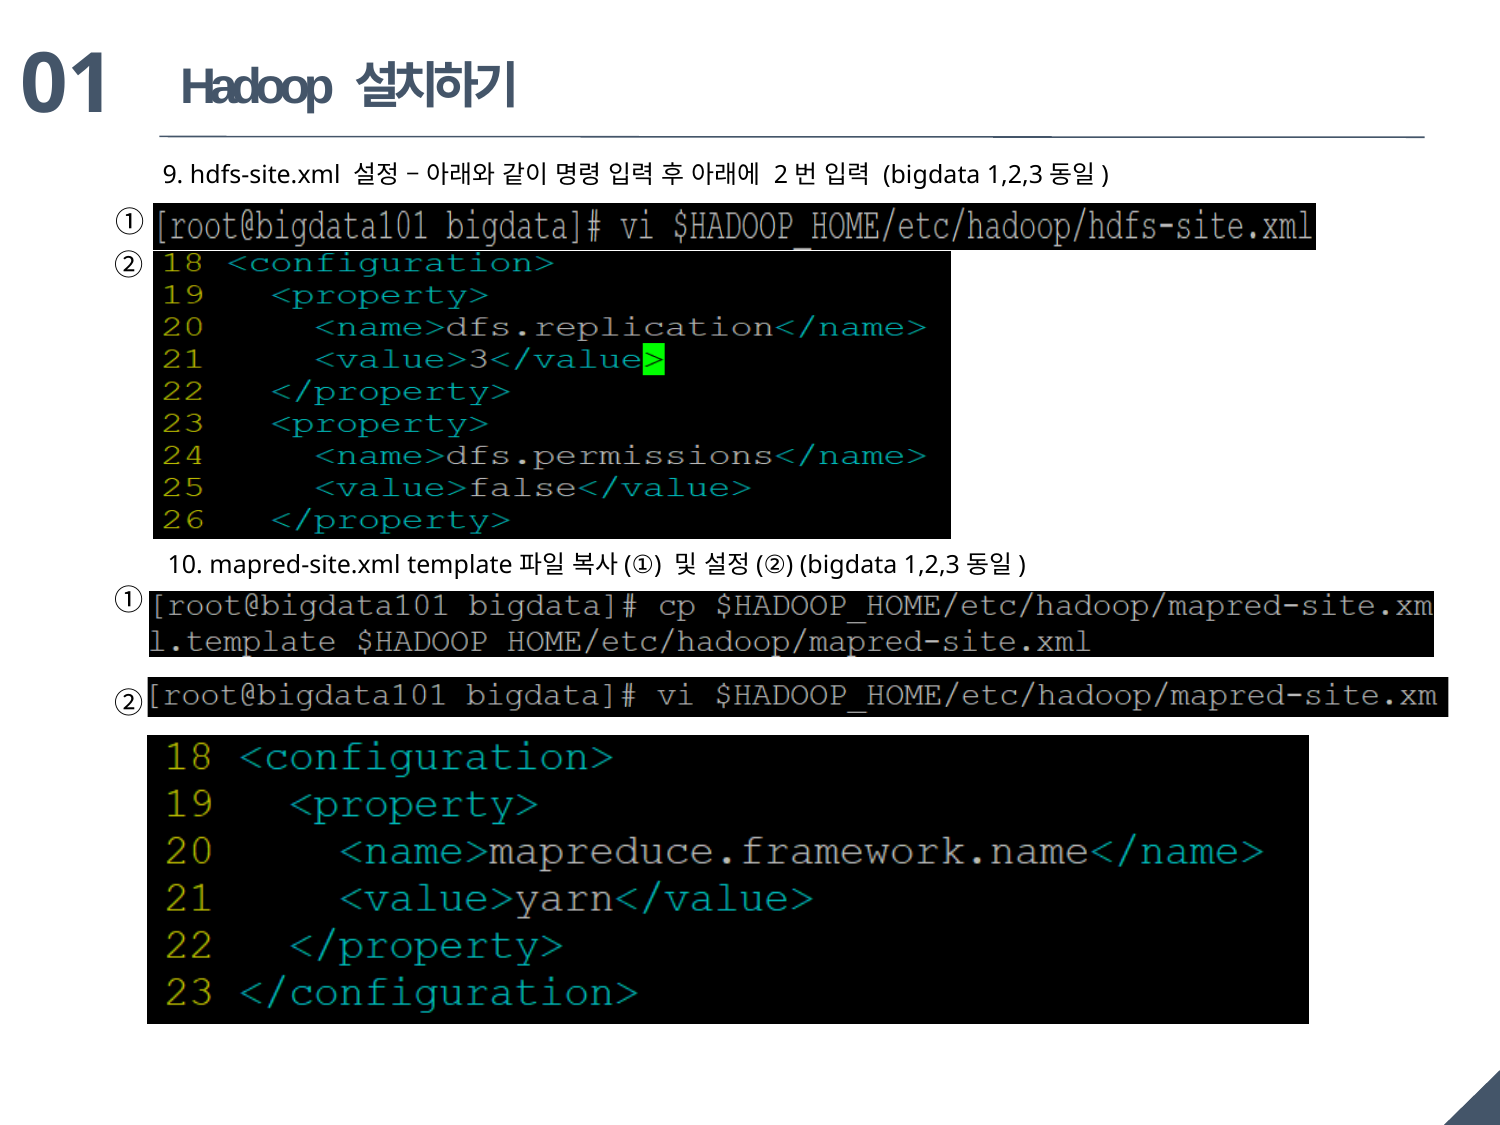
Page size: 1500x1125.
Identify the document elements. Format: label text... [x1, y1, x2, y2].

text_box ① [100, 538, 143, 624]
text_box Hadoop 설치하기 [165, 45, 1453, 121]
picture [149, 591, 1434, 658]
text_box ② [100, 641, 143, 727]
text_box 10. mapred-site.xml template파일 복사(①) 및 설정(②) (bigdata 1,2,3동일) [153, 540, 1425, 586]
picture [152, 251, 951, 540]
picture [152, 203, 1316, 250]
text_box 9. hdfs-site.xml 설정 – 아래와 같이 명령 입력 후 아래에 2번 입력 (bigdata 1,2,3동일) [147, 150, 1404, 196]
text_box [100, 160, 143, 290]
picture [147, 735, 1310, 1024]
picture [147, 677, 1449, 717]
text_box 01 [5, 21, 160, 137]
